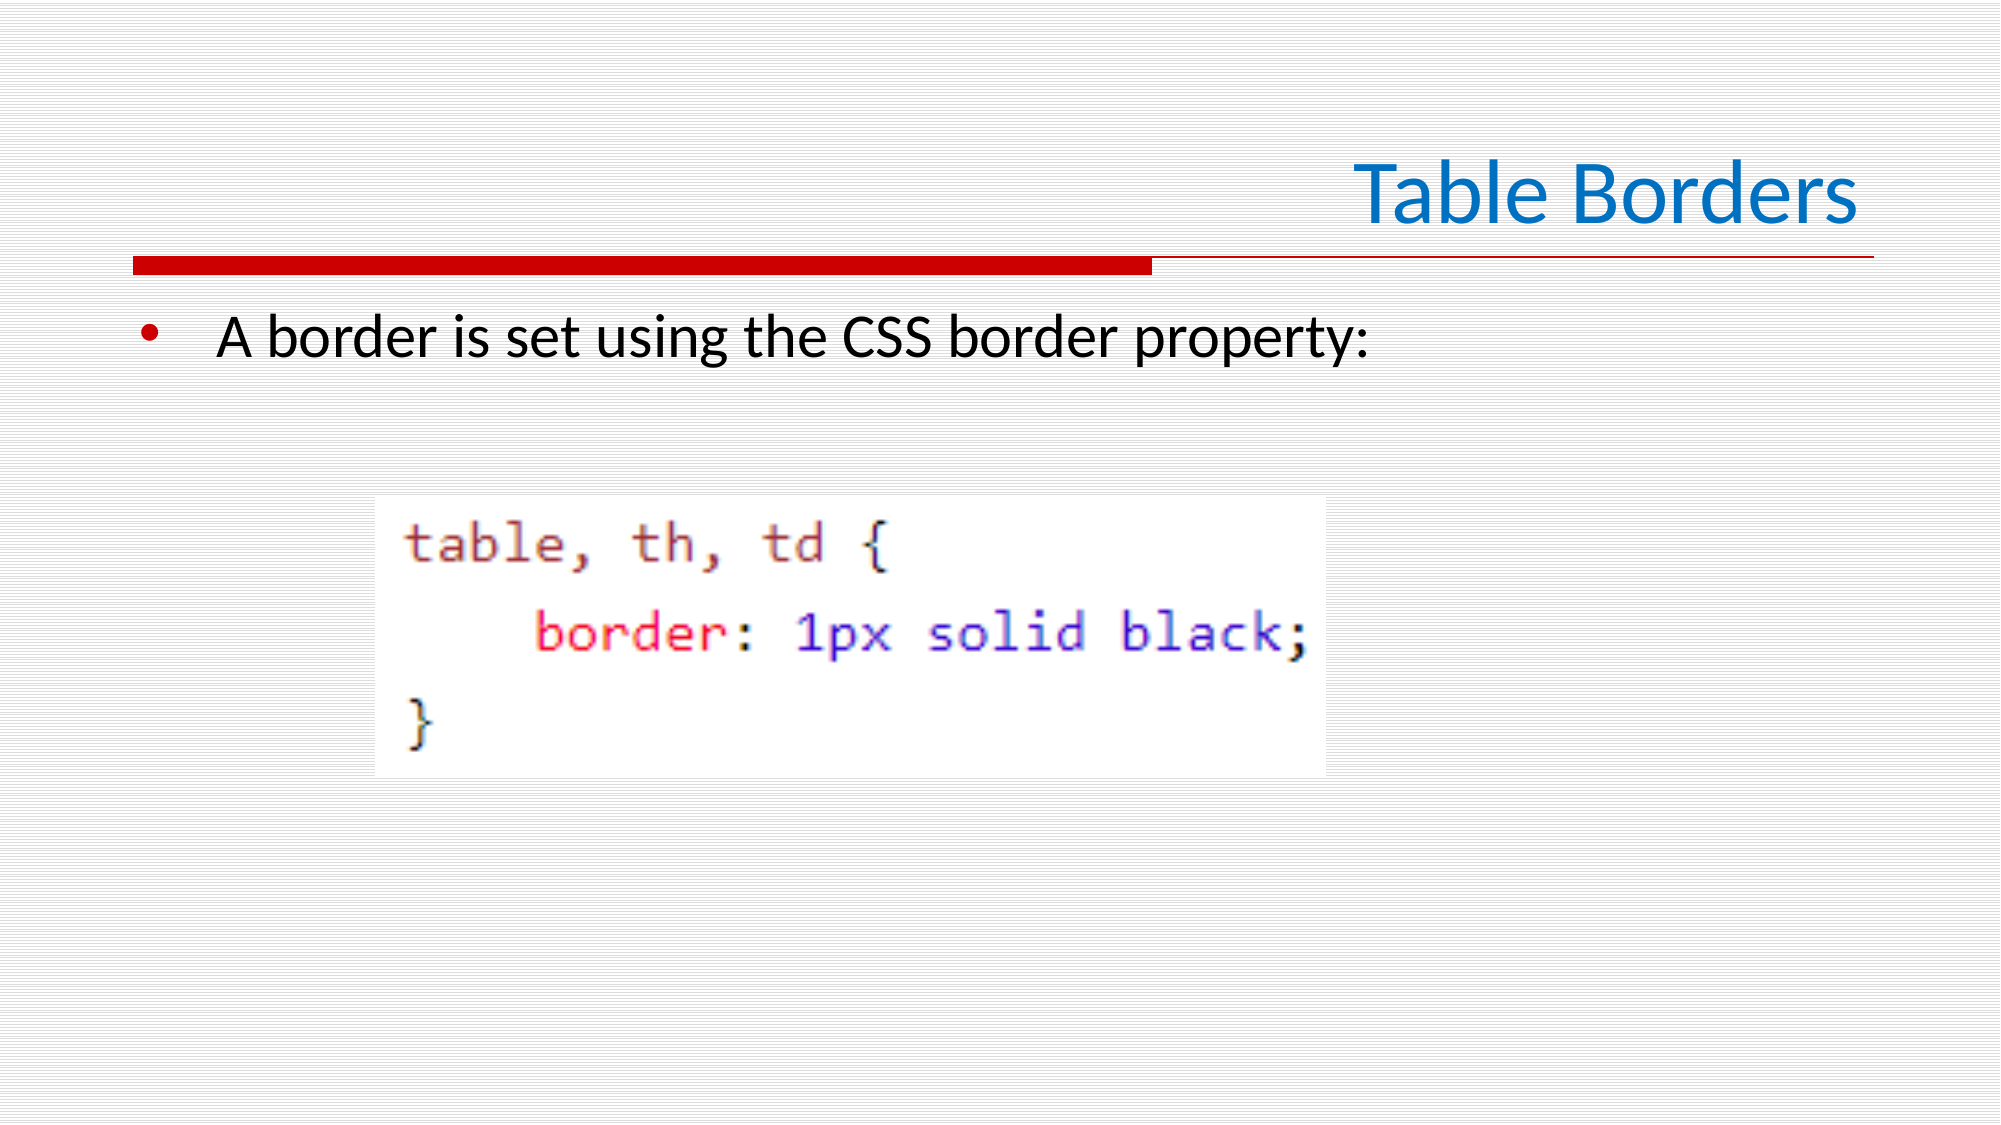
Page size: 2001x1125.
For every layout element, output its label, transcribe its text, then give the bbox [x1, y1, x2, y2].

picture [374, 496, 1327, 779]
title Table Borders [125, 49, 1876, 250]
list A border is set using the CSS border property: [123, 287, 1875, 988]
